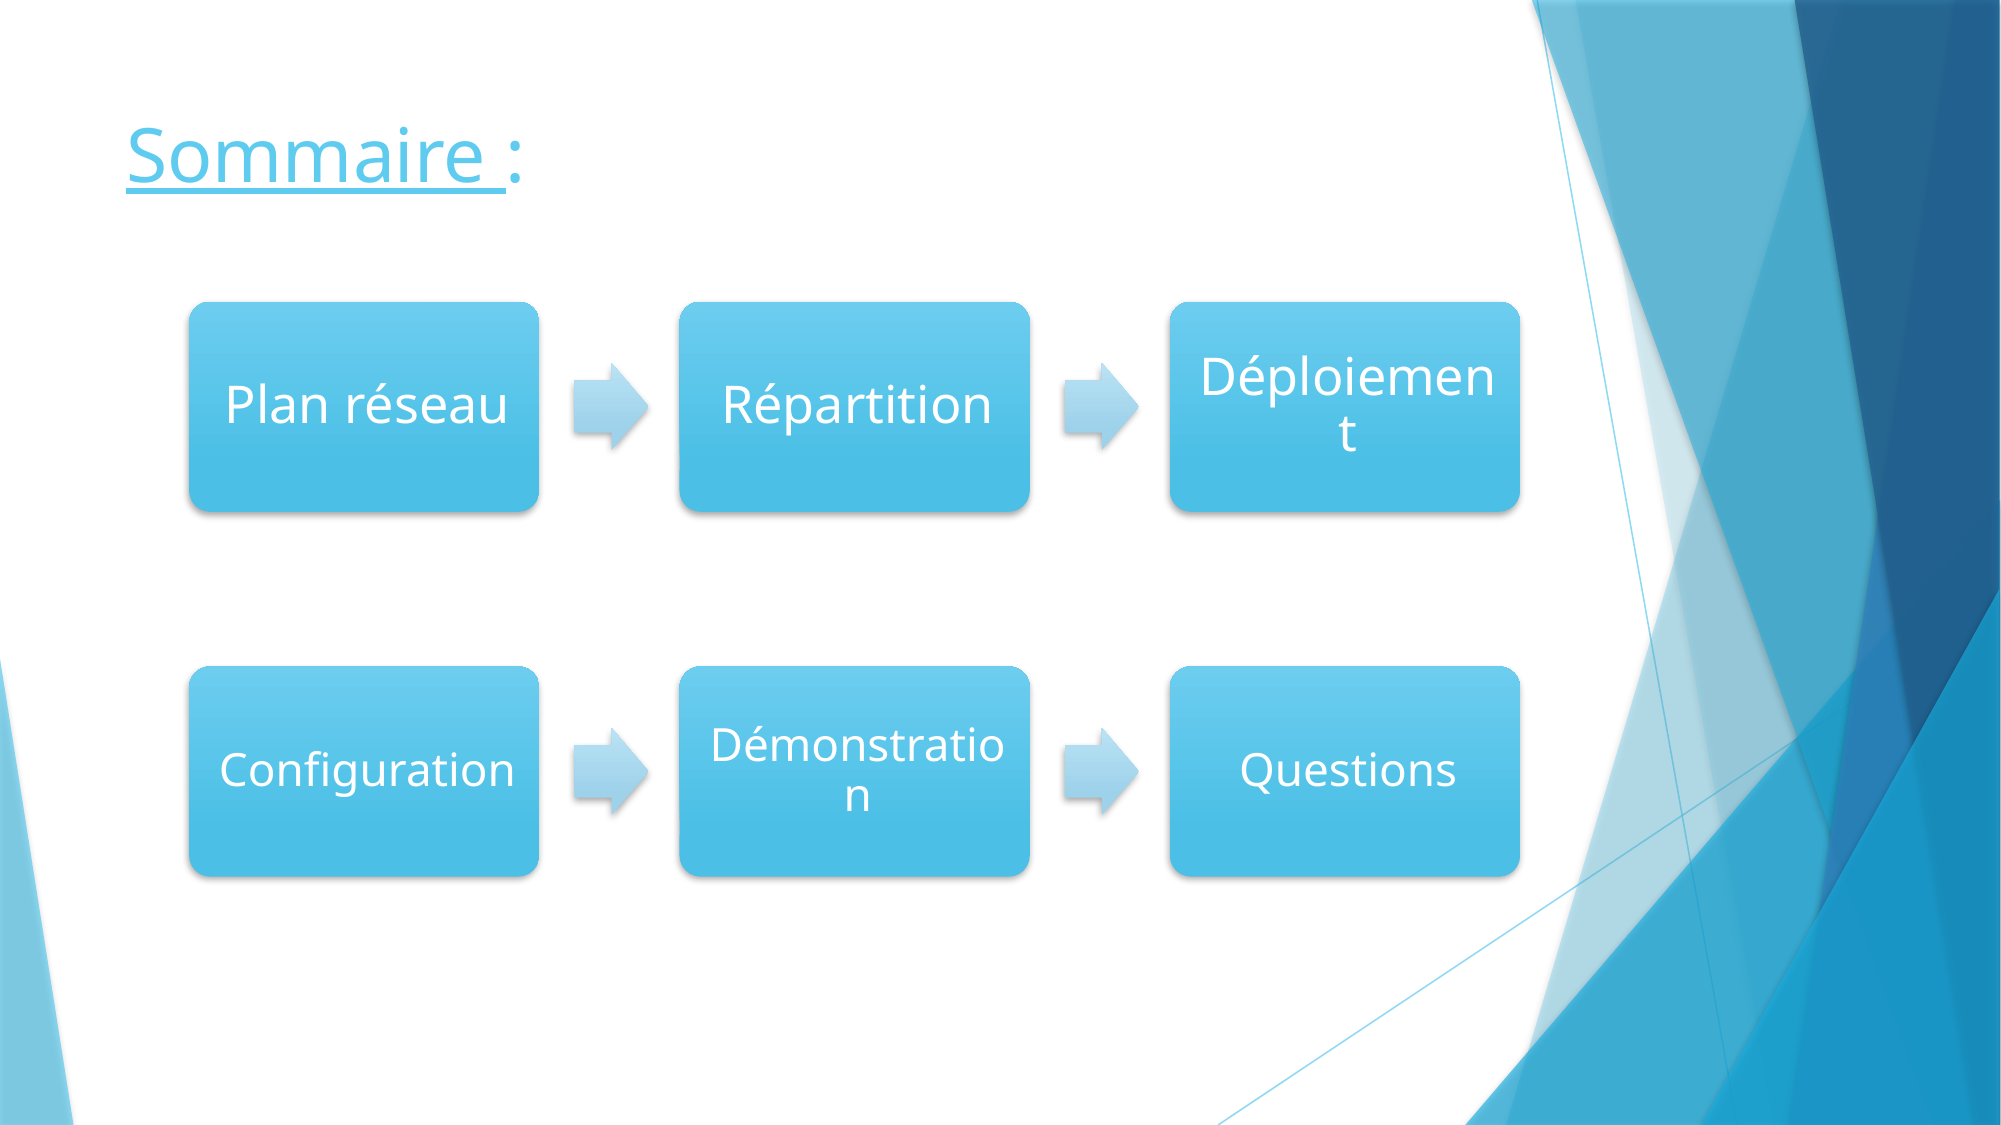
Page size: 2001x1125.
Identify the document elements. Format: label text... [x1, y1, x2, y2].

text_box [187, 177, 1522, 542]
title Sommaire : [111, 99, 1522, 317]
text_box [187, 542, 1522, 1001]
